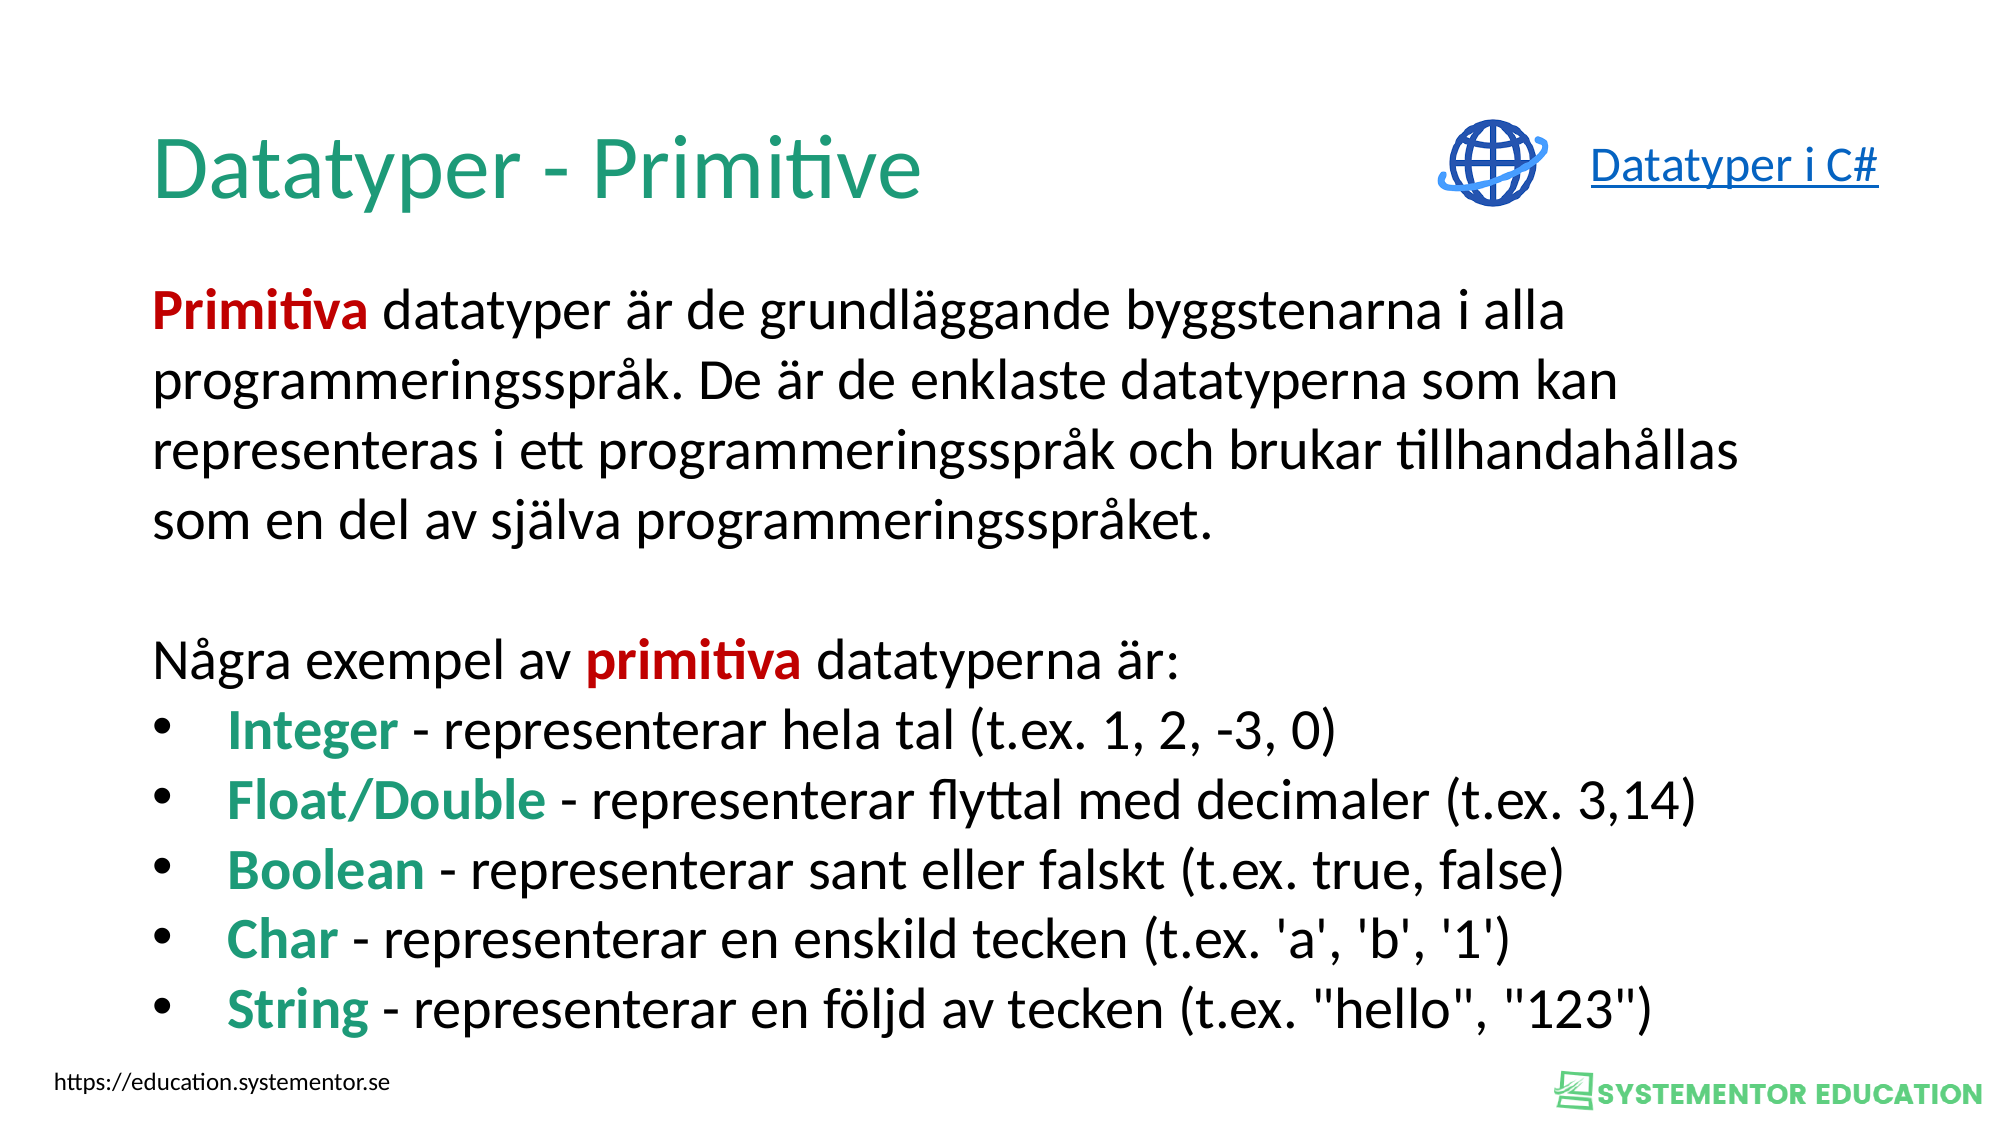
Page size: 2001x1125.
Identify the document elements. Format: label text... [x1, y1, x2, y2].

text_box https://education.systementor.se [38, 1058, 625, 1104]
text_box Datatyper i C# [1599, 123, 1906, 199]
text_box Primitiva datatyper är de grundläggande byggstenarna i alla programmeringsspråk. De är de enklaste datatyperna som kan representeras i ett programmeringsspråk och brukar tillhandahållas som en del av själva programmeringsspråket. Några exempel av primitiva datatyperna är: Integer - representerar hela tal (t.ex. 1, 2, -3, 0) Float/Double - representerar flyttal med decimaler (t.ex. 3,14) Boolean - representerar sant eller falskt (t.ex. true, false) Char - representerar en enskild tecken (t.ex. 'a', 'b', '1') String - representerar en följd av tecken (t.ex. "hello", "123") [137, 278, 1863, 1059]
text_box Datatyper - Primitive [137, 59, 1863, 278]
picture [1391, 61, 1594, 264]
picture [1545, 1057, 1996, 1125]
